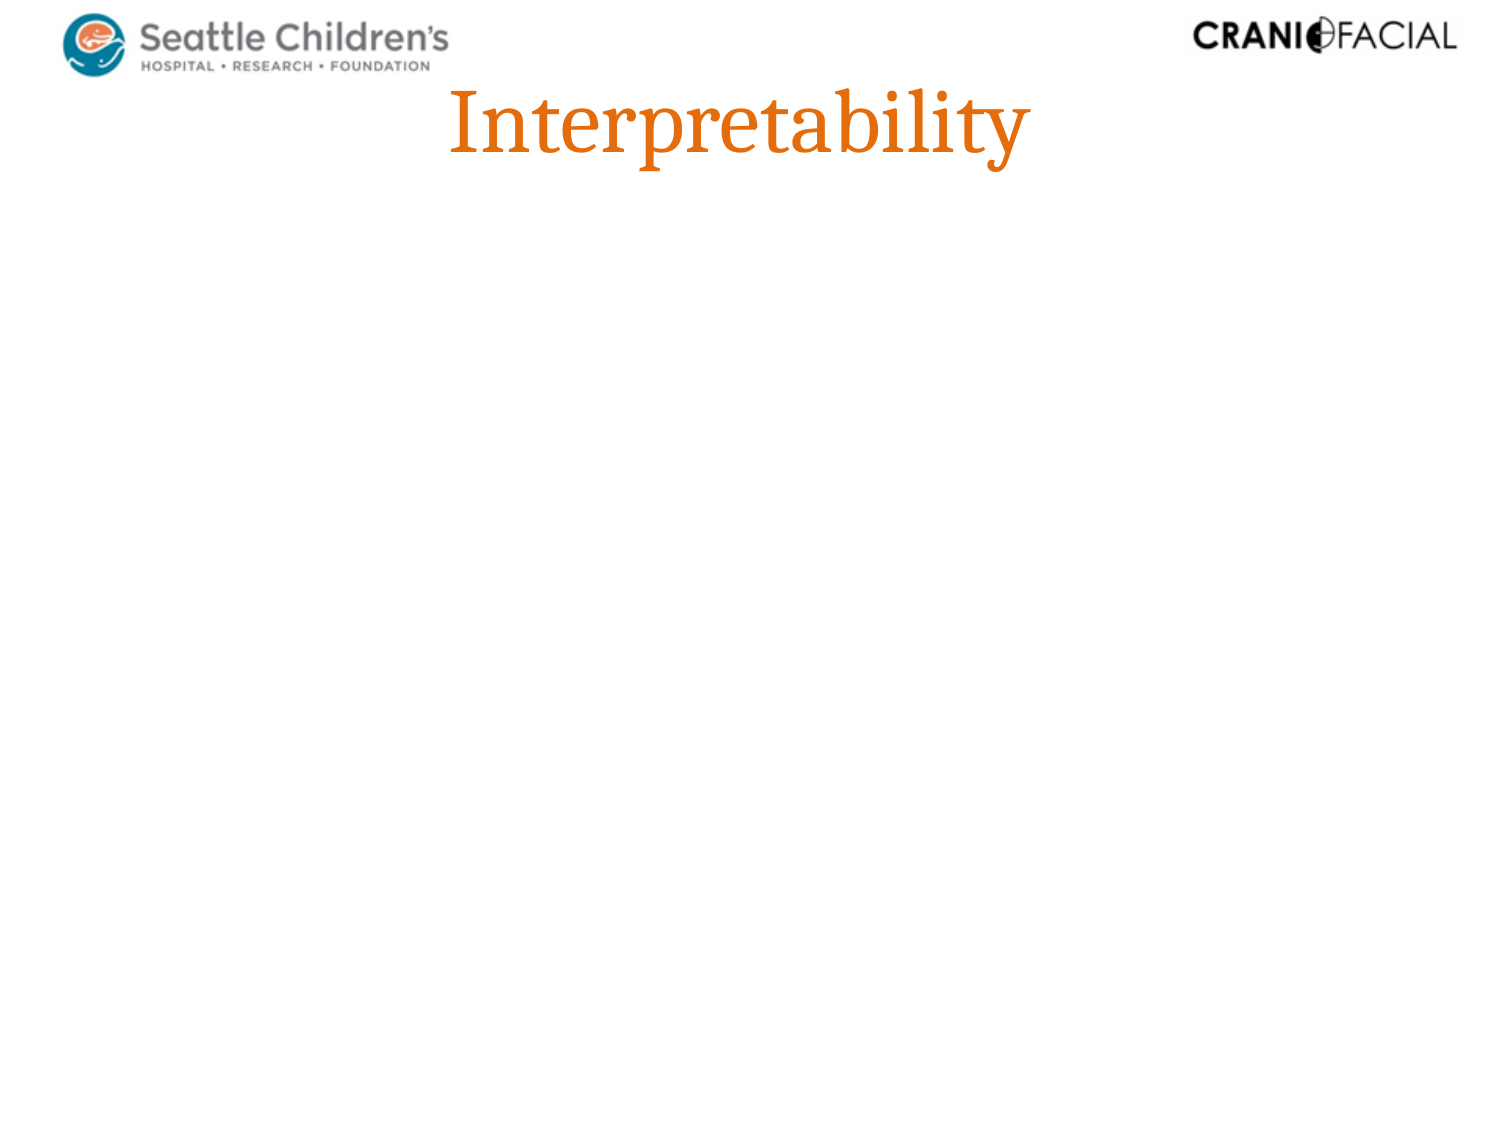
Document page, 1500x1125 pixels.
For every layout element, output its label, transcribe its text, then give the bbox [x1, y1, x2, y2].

title Interpretability [74, 44, 1426, 188]
picture [37, 12, 1463, 79]
